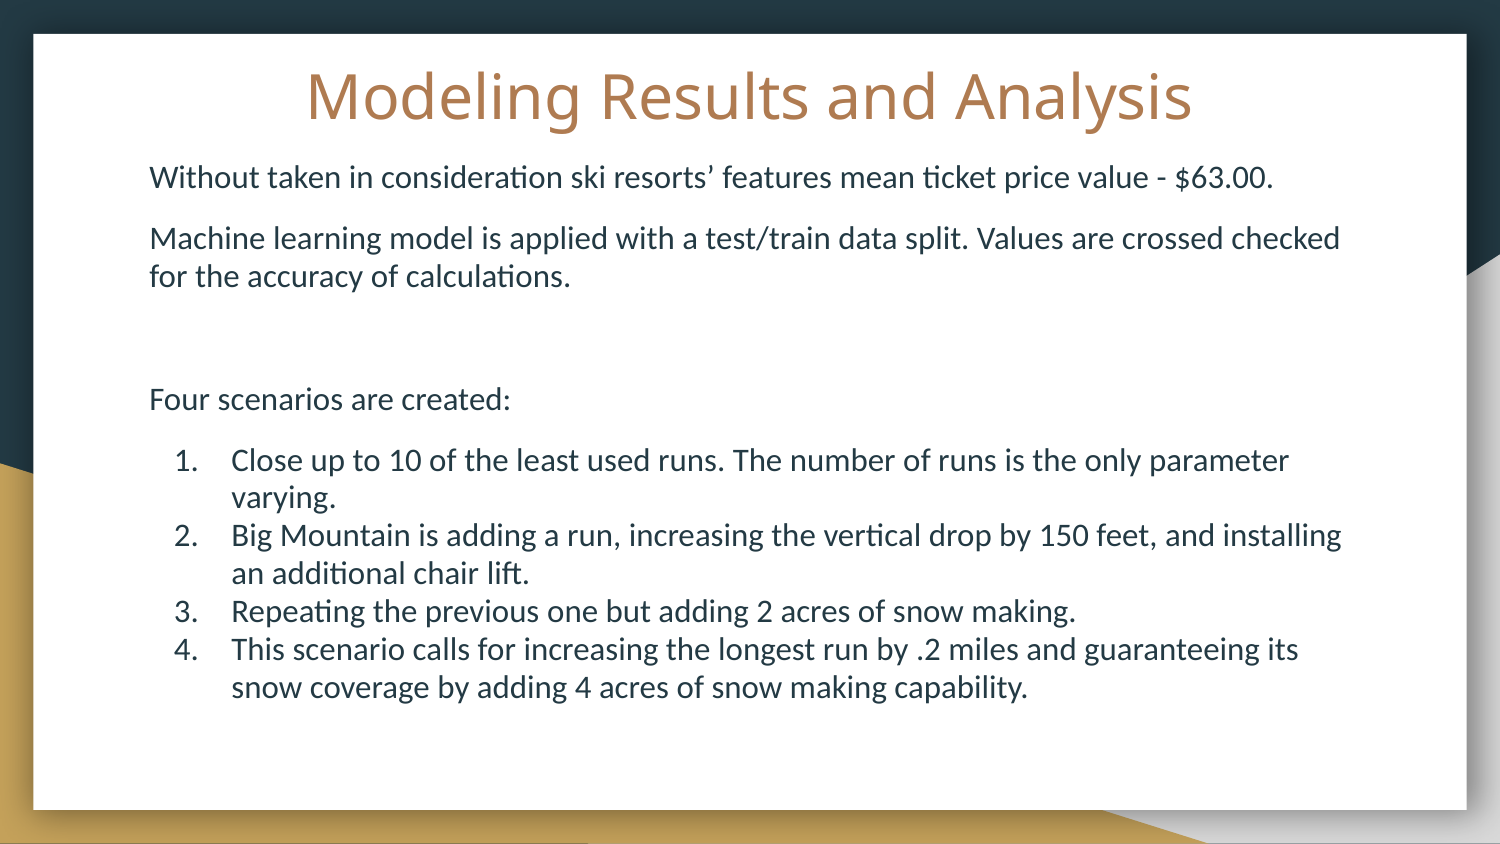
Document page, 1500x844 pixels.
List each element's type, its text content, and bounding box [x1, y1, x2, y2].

title Modeling Results and Analysis [134, 38, 1366, 144]
list Without taken in consideration ski resorts’ features mean ticket price value - $63.00. Machine learning model is applied with a test/train data split. Values are crossed checked for the accuracy of calculations. Four scenarios are created: Close up to 10 of the least used runs. The number of runs is the only parameter varying. Big Mountain is adding a run, increasing the vertical drop by 150 feet, and installing an additional chair lift. Repeating the previous one but adding 2 acres of snow making. This scenario calls for increasing the longest run by .2 miles and guaranteeing its snow coverage by adding 4 acres of snow making capability. [134, 144, 1366, 729]
